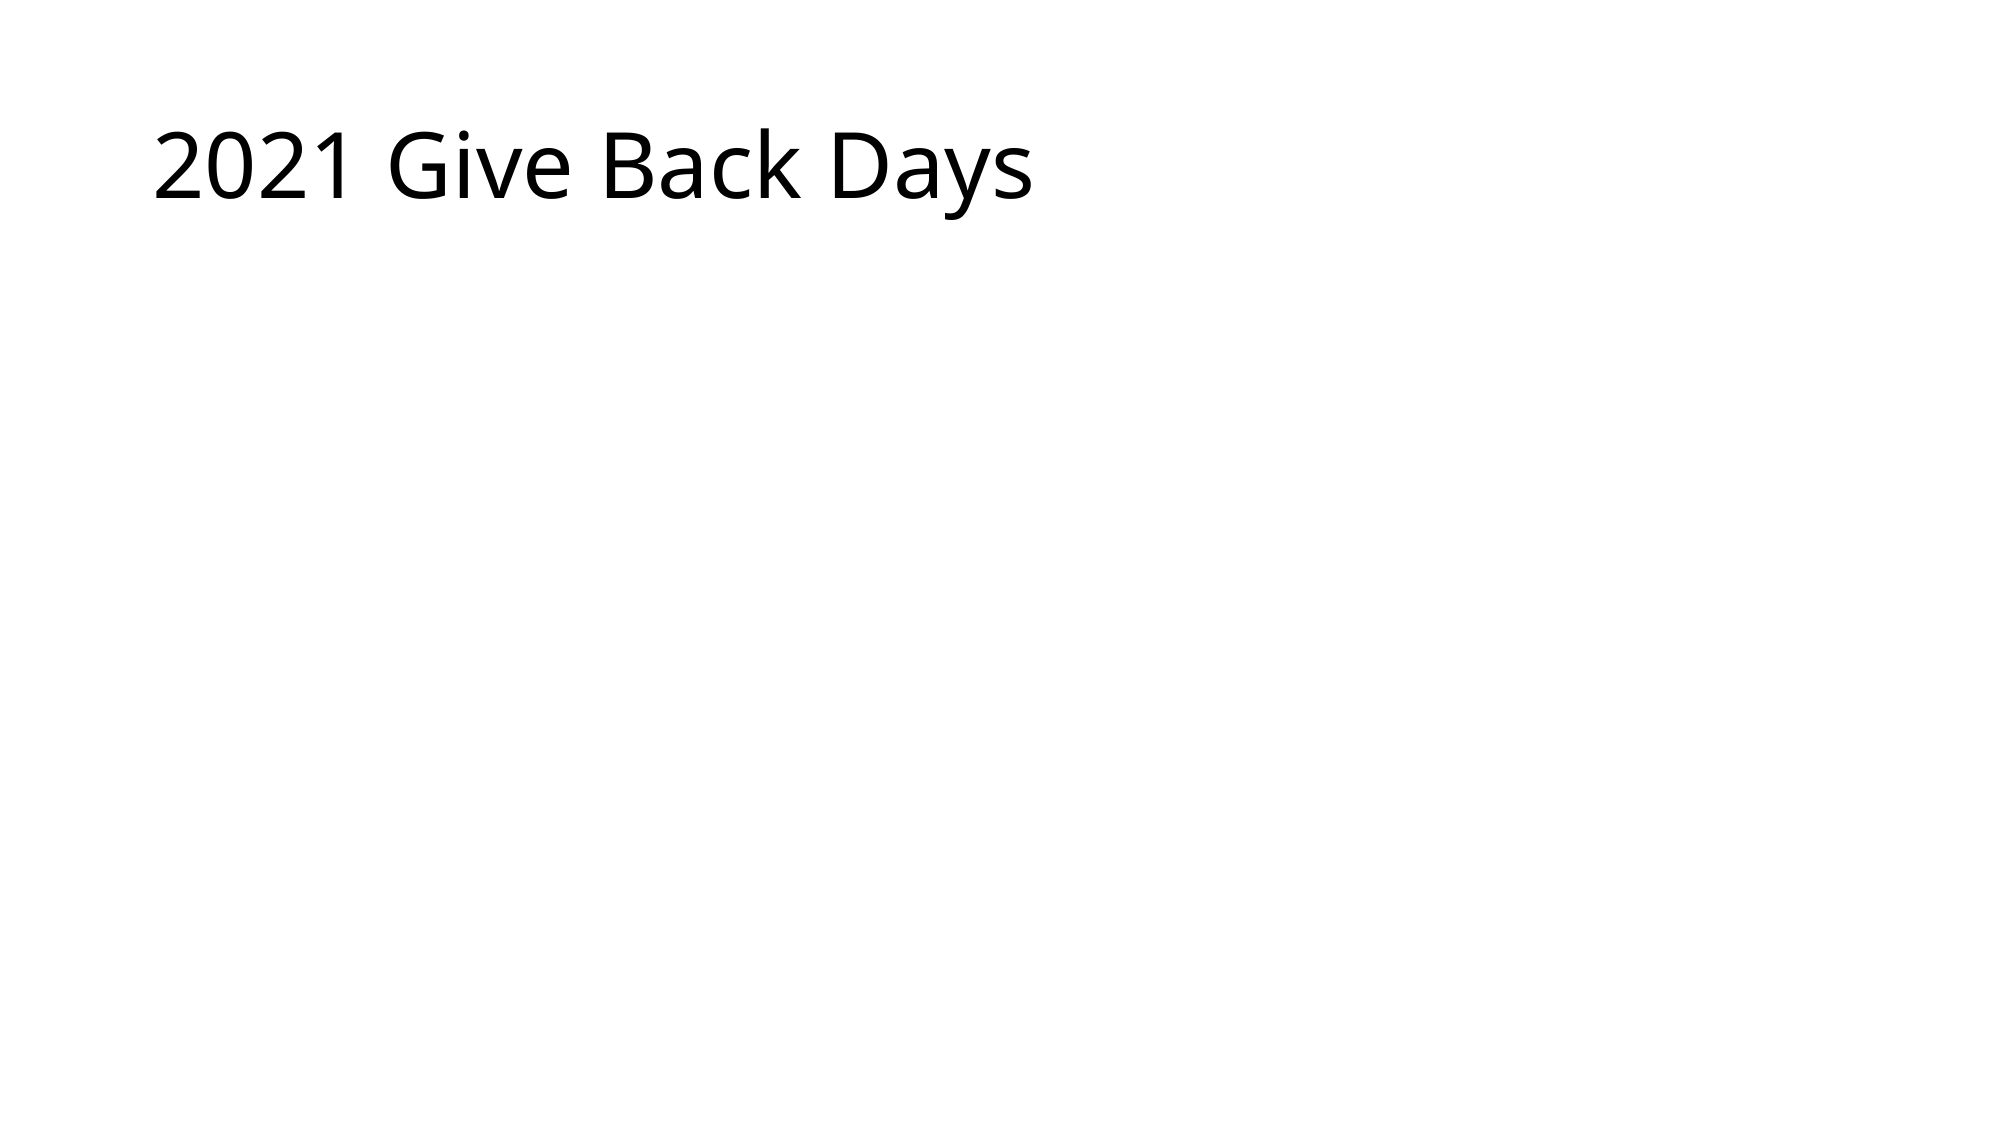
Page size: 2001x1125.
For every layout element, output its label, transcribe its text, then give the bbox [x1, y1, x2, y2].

title 2021 Give Back Days [137, 59, 1863, 278]
